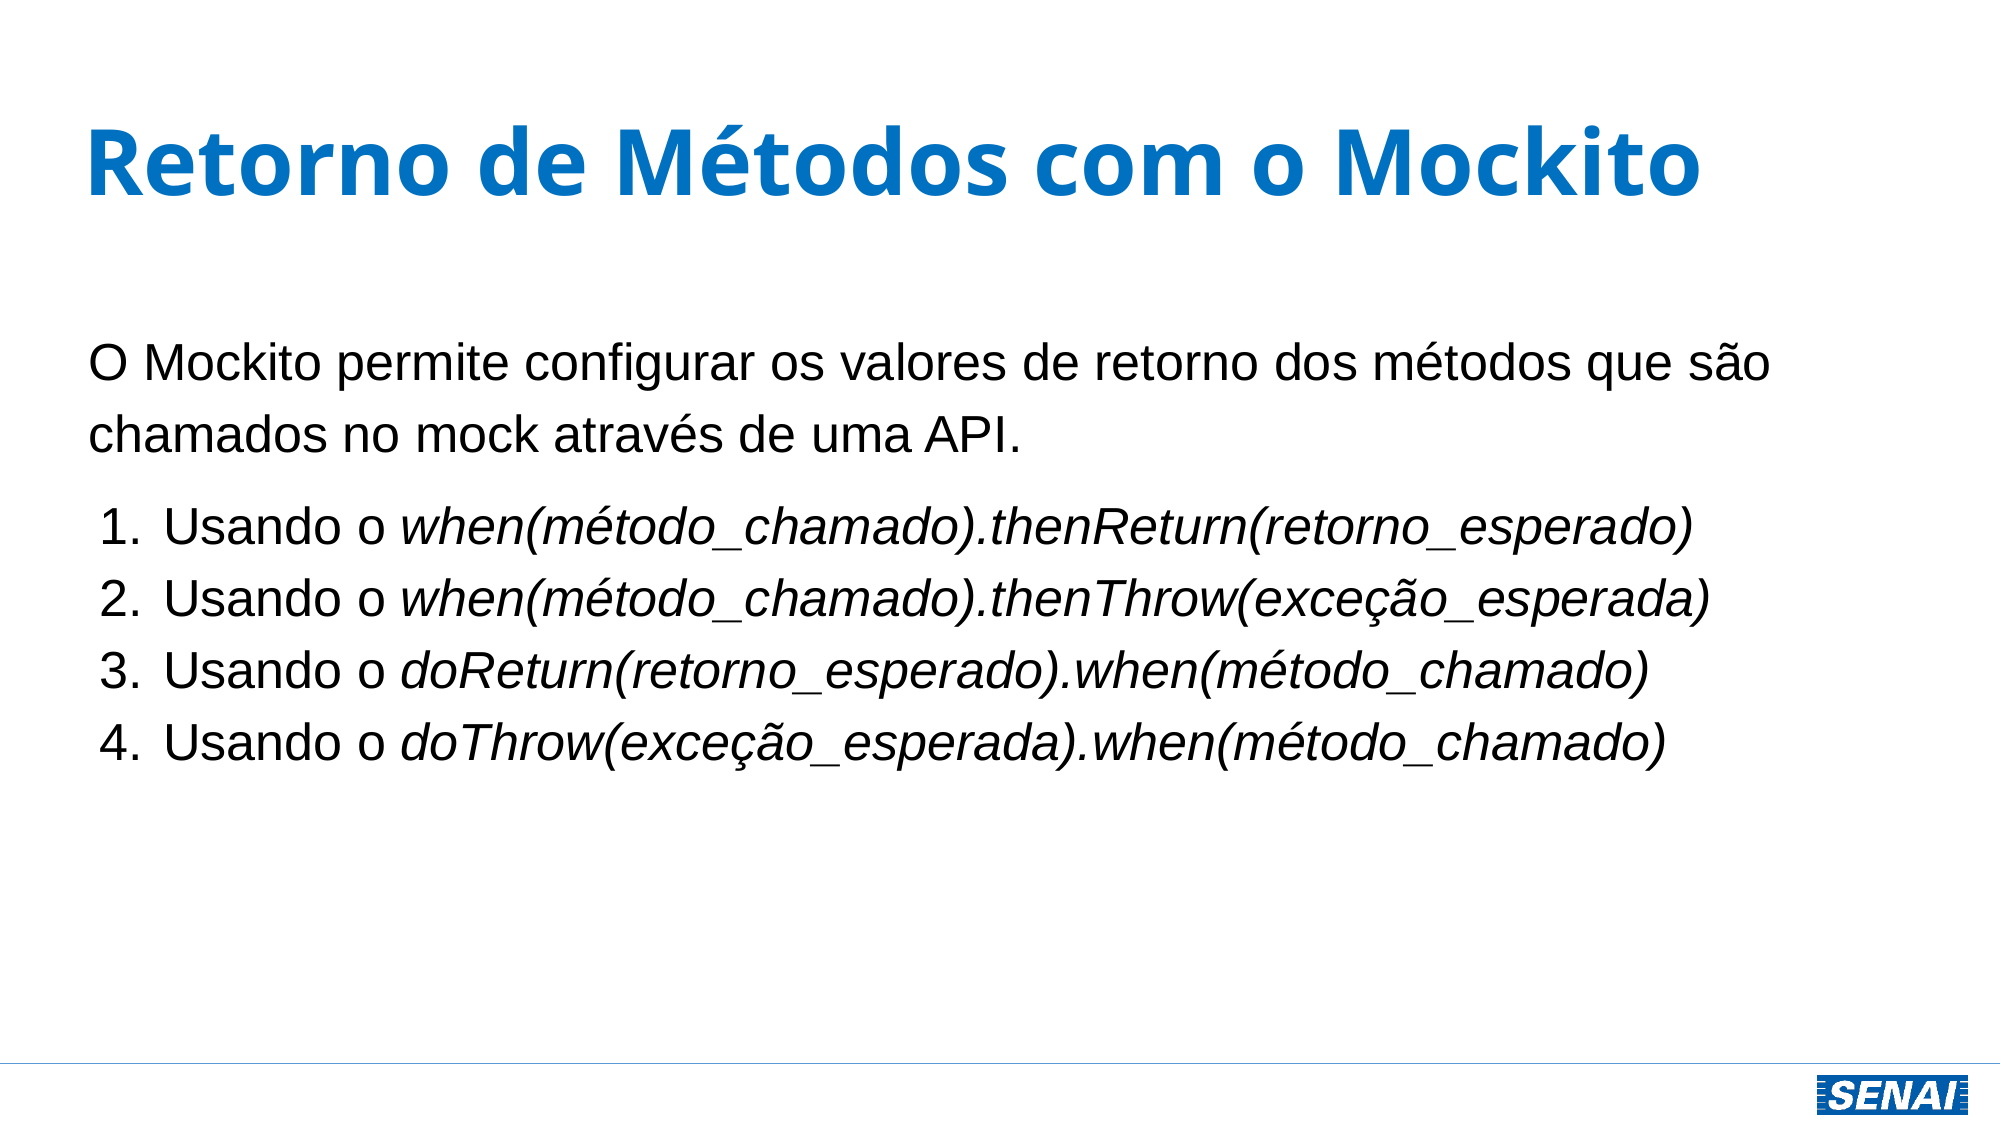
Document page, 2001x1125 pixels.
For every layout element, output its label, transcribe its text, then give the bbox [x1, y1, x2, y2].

title Retorno de Métodos com o Mockito [68, 97, 1932, 234]
picture [1817, 1075, 1968, 1115]
list O Mockito permite configurar os valores de retorno dos métodos que são chamados no mock através de uma API. Usando o when(método_chamado).thenReturn(retorno_esperado) Usando o when(método_chamado).thenThrow(exceção_esperada) Usando o doReturn(retorno_esperado).when(método_chamado) Usando o doThrow(exceção_esperada).when(método_chamado) [68, 298, 1932, 1000]
